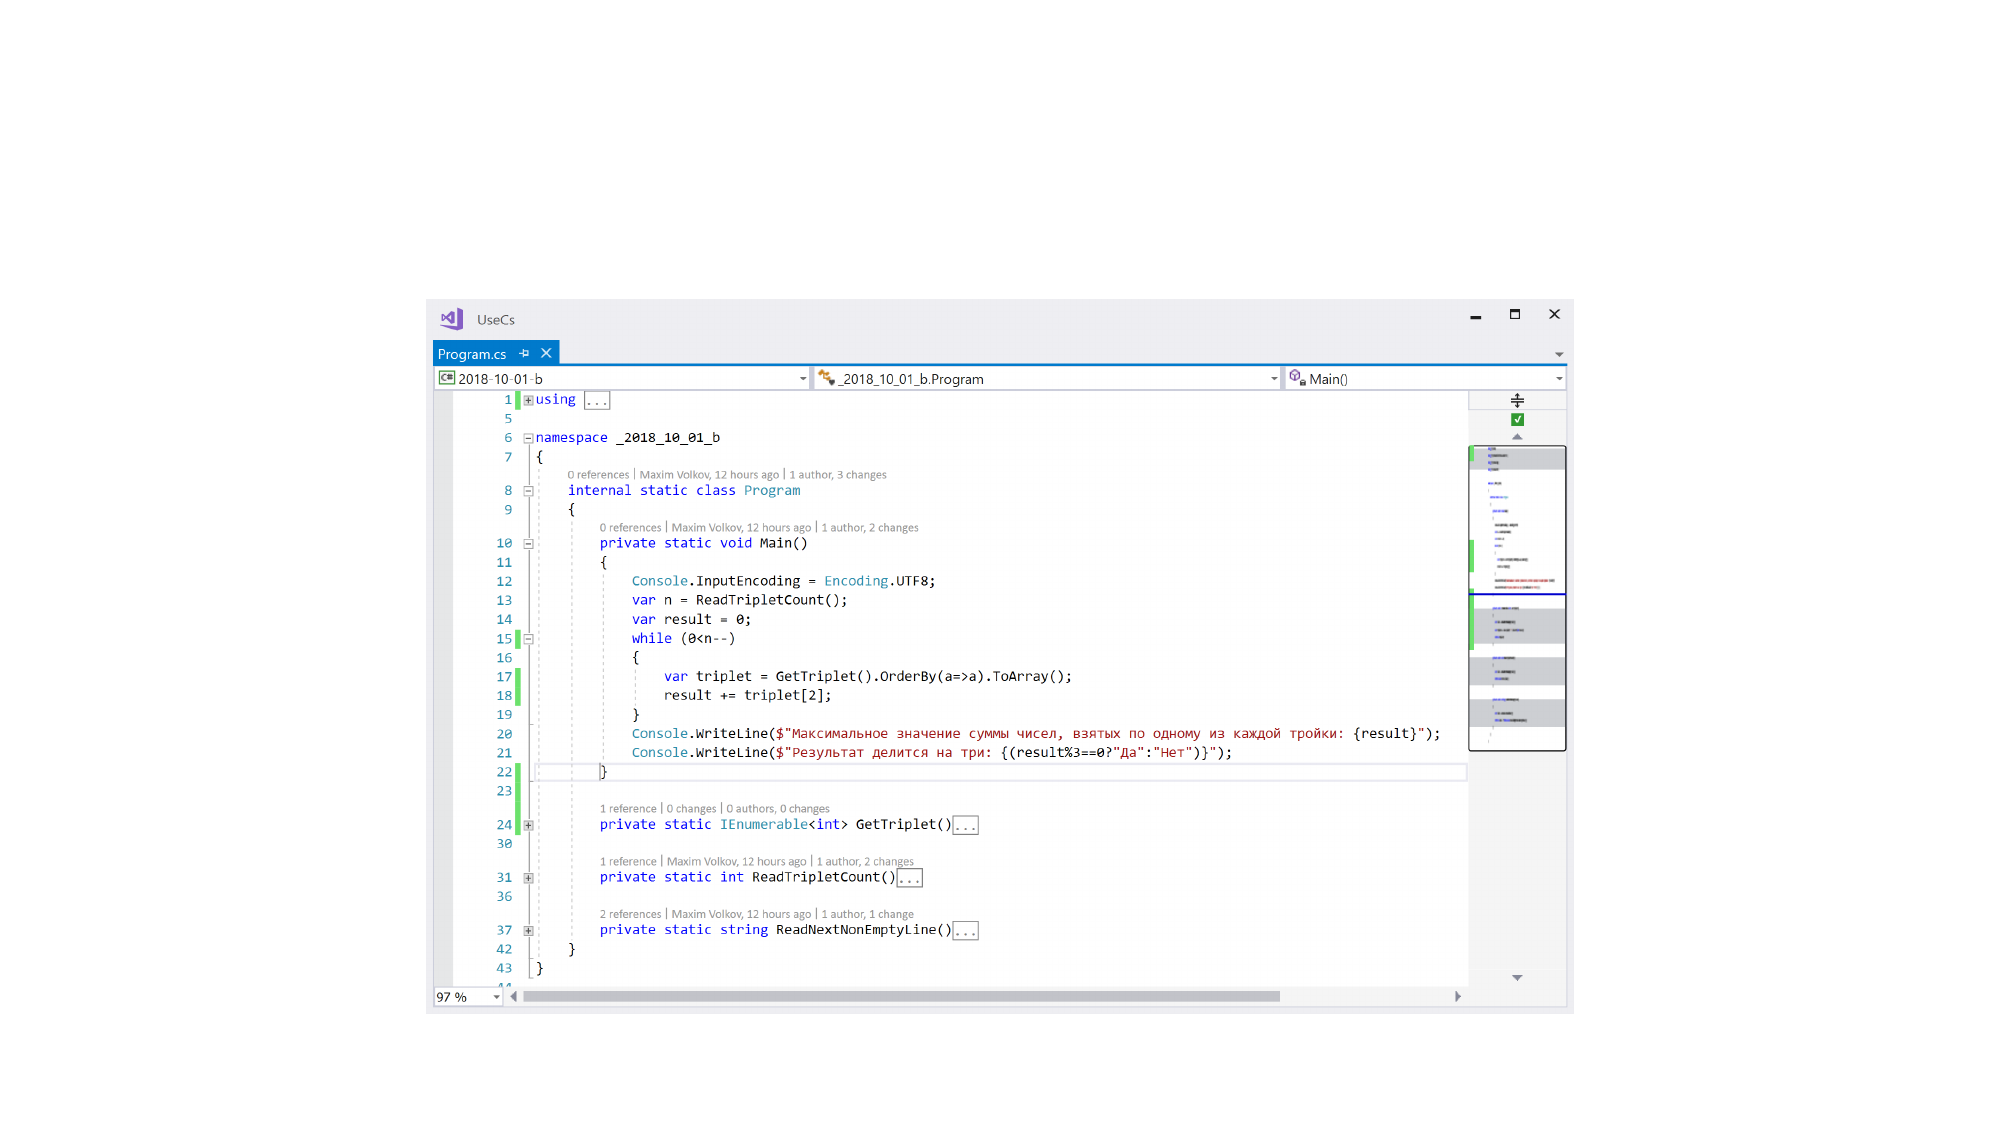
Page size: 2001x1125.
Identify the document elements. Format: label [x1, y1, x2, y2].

list [426, 299, 1574, 1014]
